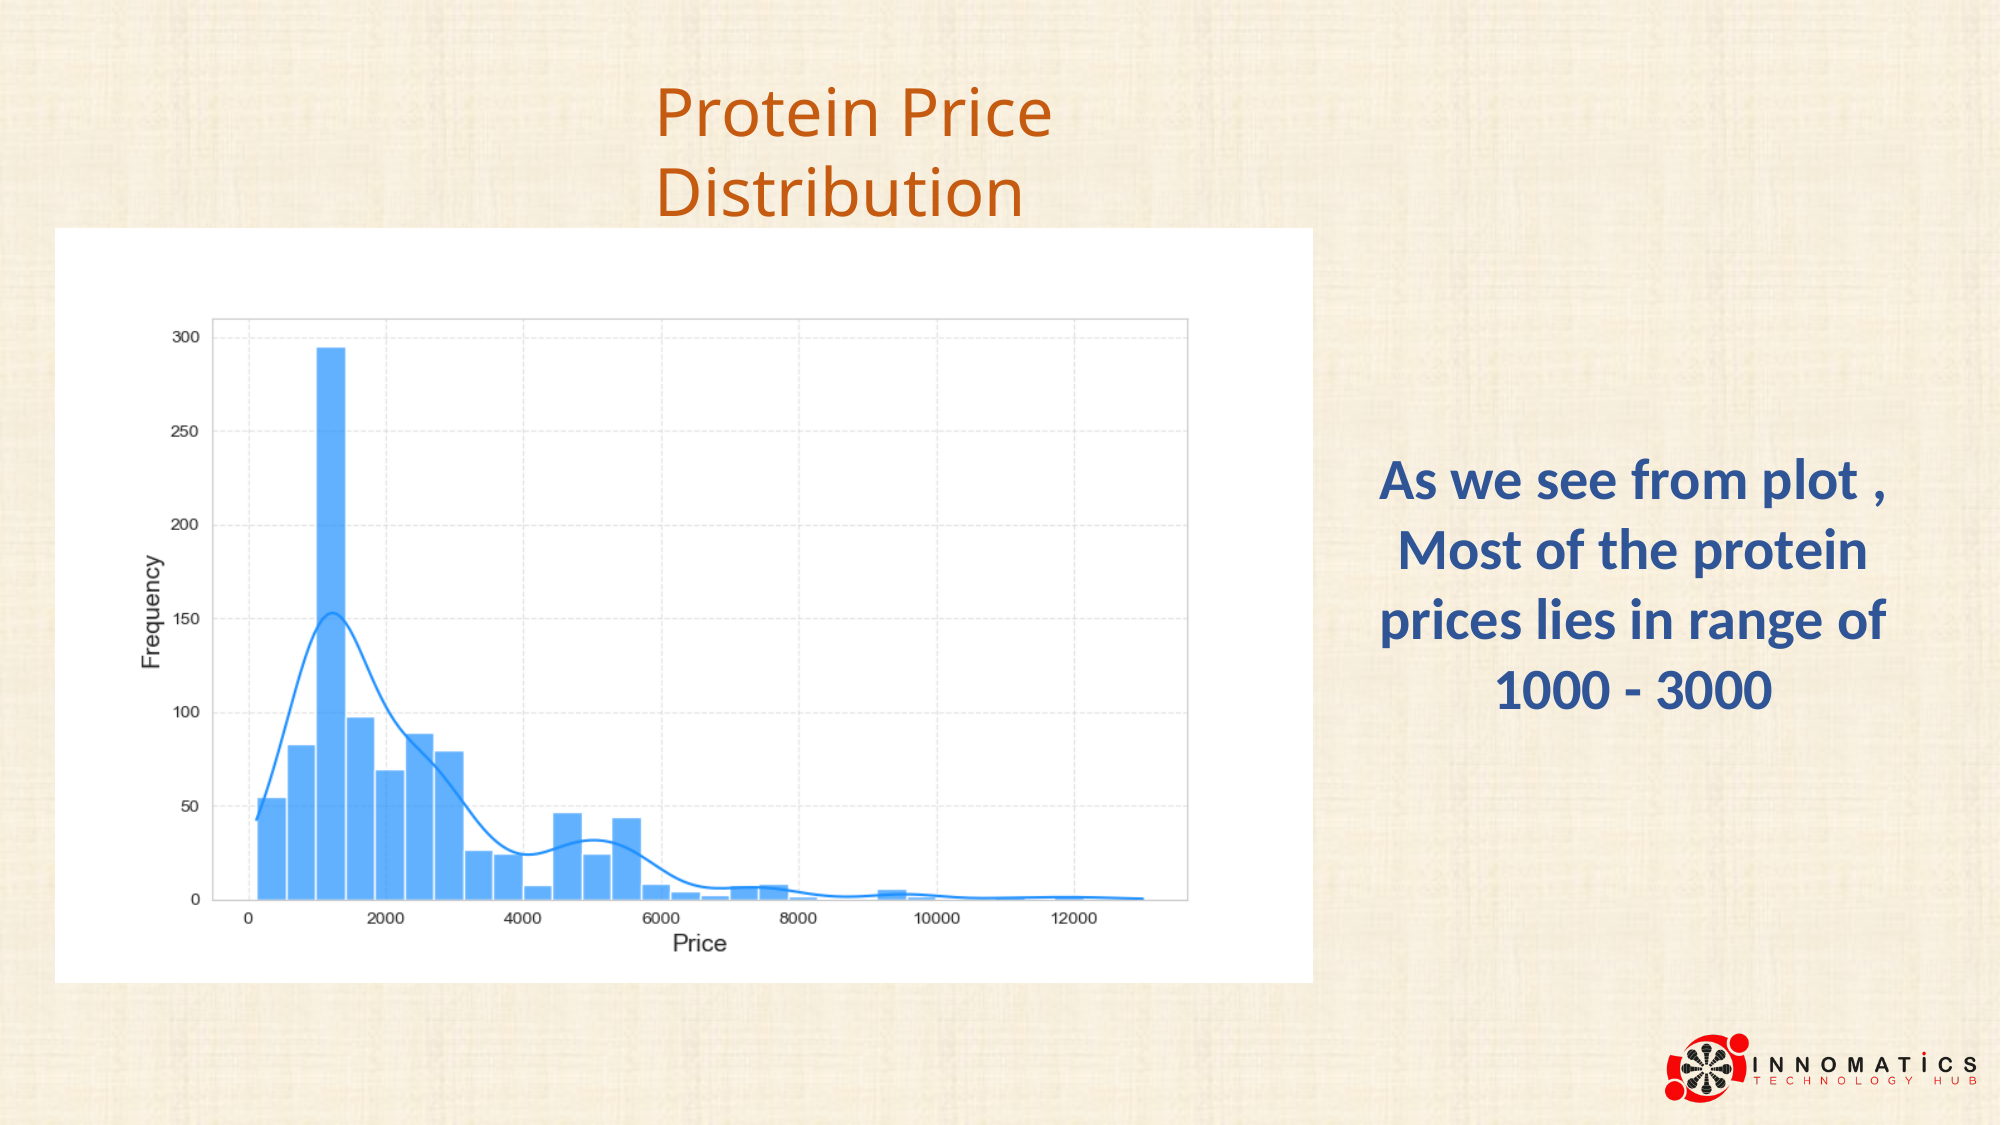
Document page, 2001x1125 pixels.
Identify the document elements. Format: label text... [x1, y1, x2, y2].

text_box Protein Price Distribution [639, 62, 1457, 237]
picture [1659, 1027, 1979, 1108]
text_box As we see from plot , Most of the protein prices lies in range of 1000 - 3000 [1358, 433, 1909, 729]
picture [55, 228, 1313, 983]
